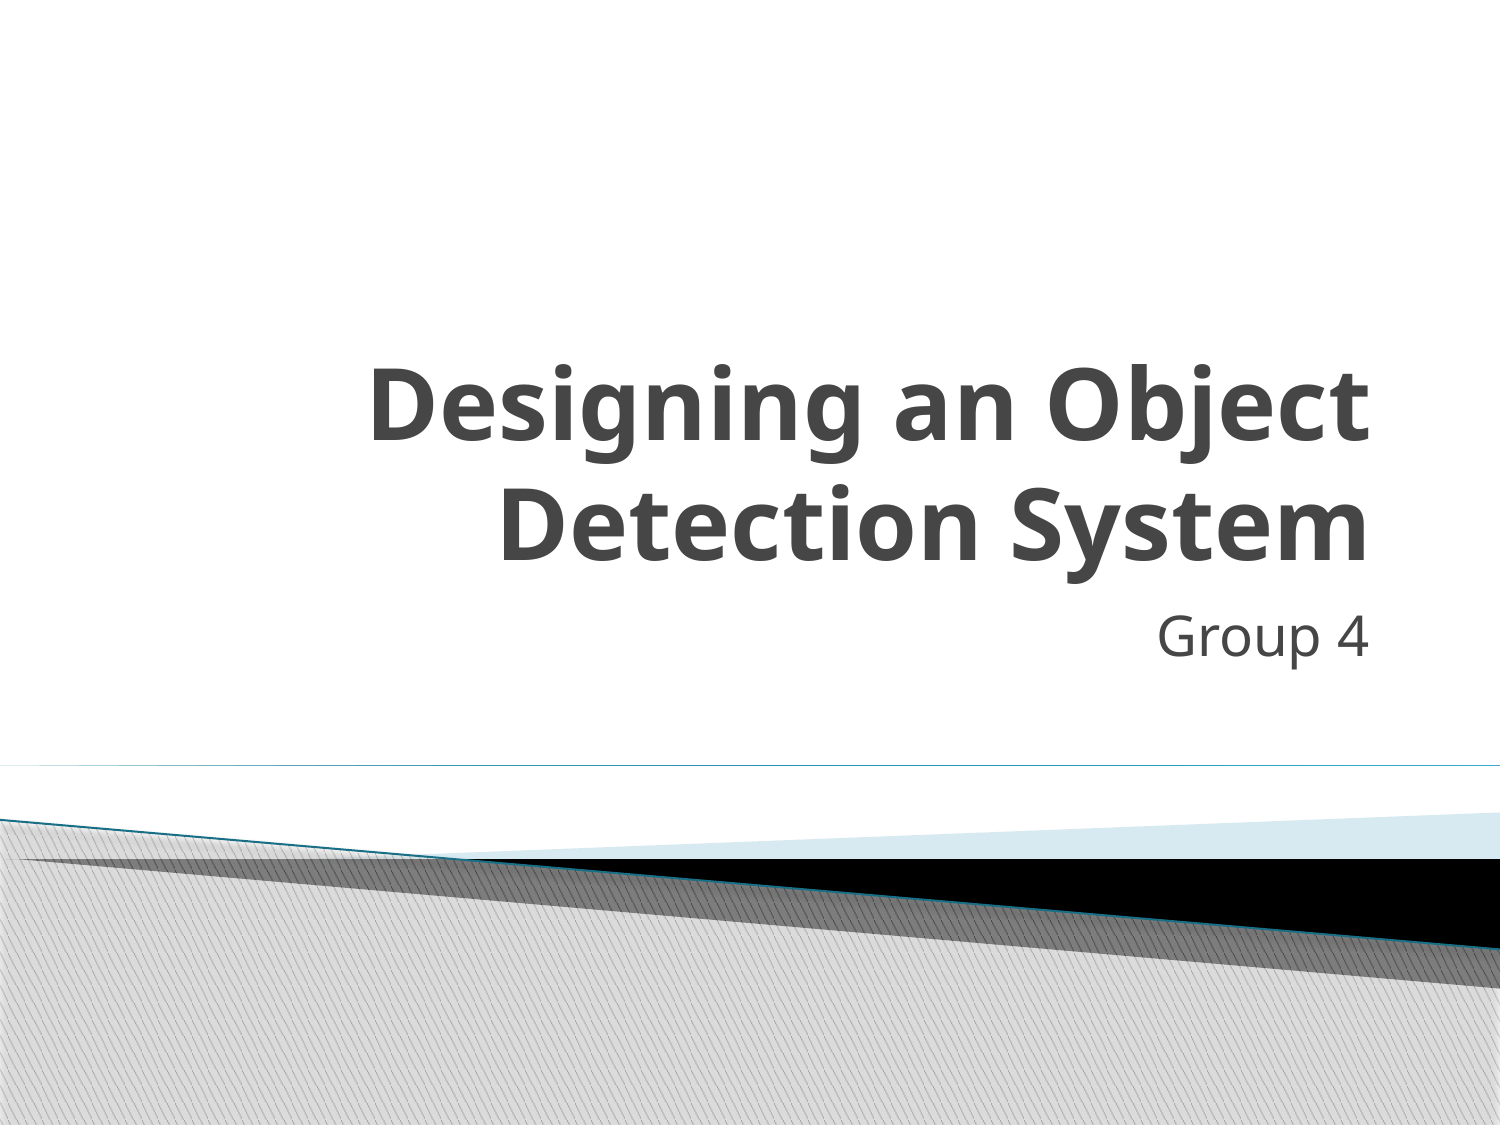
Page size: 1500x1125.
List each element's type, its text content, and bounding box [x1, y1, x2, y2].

picture [5, 859, 1500, 989]
subtitle Group 4 [112, 592, 1388, 790]
title Designing an Object Detection System [112, 287, 1388, 588]
